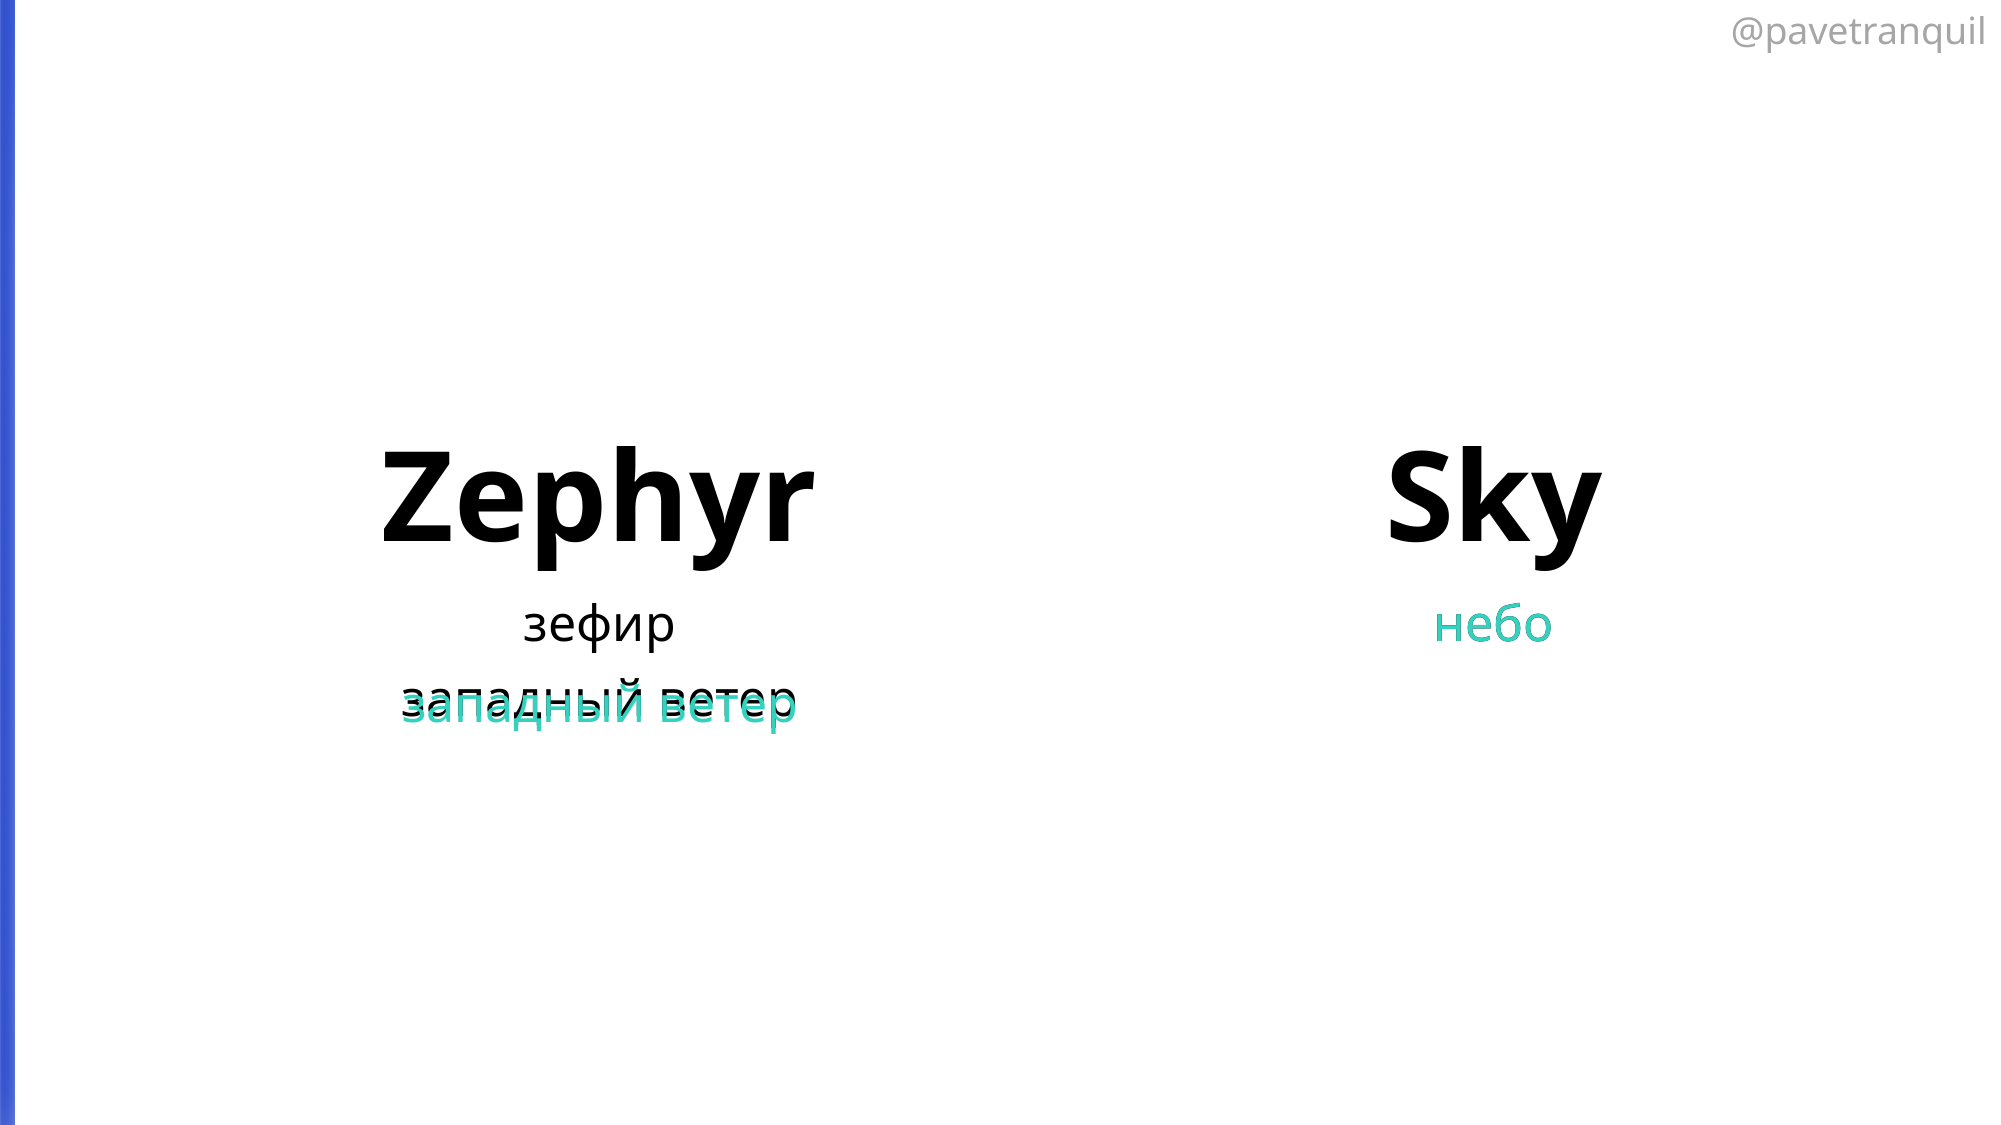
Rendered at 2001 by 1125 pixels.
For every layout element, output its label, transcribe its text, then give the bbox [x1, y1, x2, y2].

text_box небо [1237, 590, 1750, 863]
text_box @pavetranquil [1716, 0, 2000, 60]
text_box Sky [1237, 184, 1750, 576]
text_box западный ветер [343, 590, 856, 863]
picture [0, 0, 15, 1125]
title Zephyr [343, 184, 856, 576]
